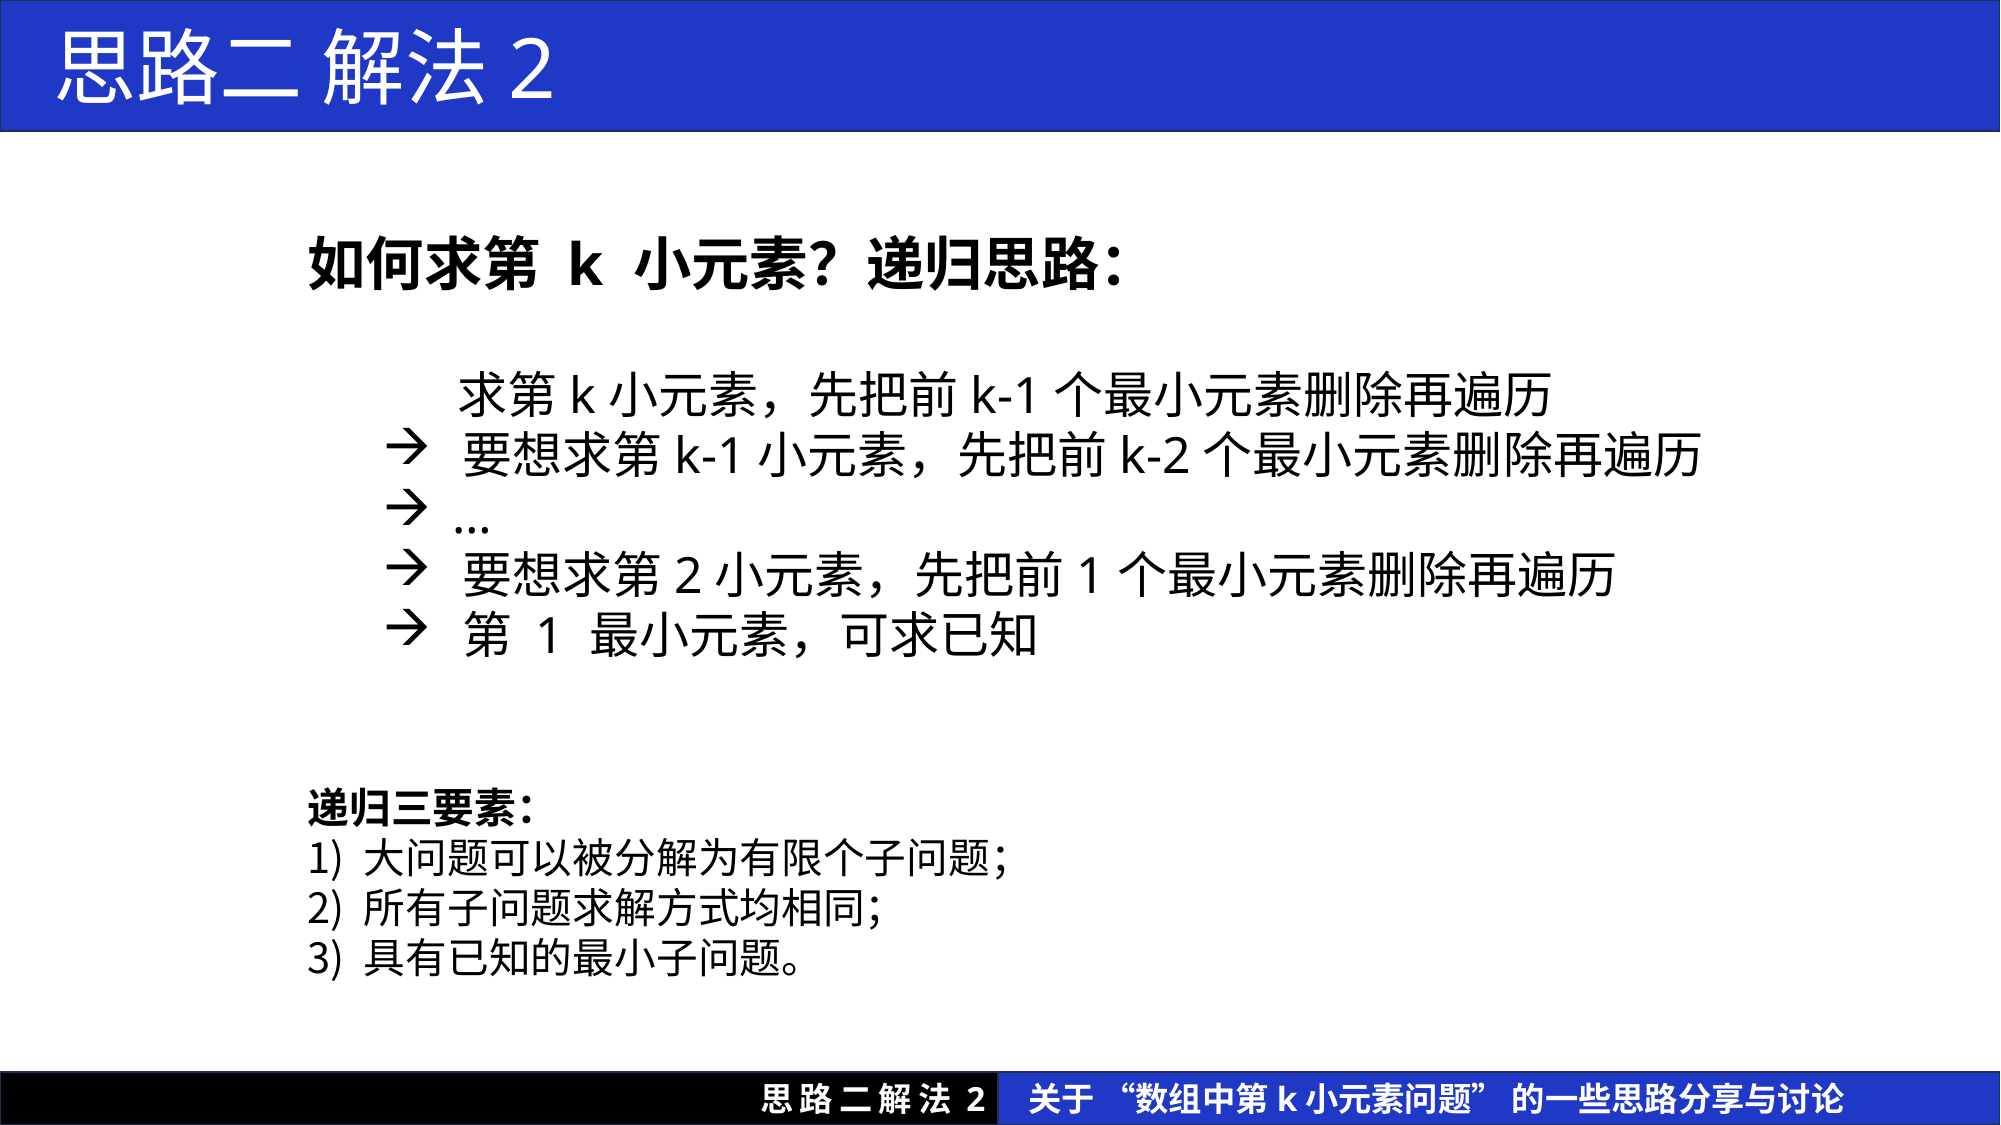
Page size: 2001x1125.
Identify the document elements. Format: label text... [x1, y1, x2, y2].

text_box 关于 “数组中第k小元素问题” 的一些思路分享与讨论 [997, 1071, 2000, 1125]
text_box 求第k小元素，先把前k-1个最小元素删除再遍历 要想求第k-1小元素，先把前k-2个最小元素删除再遍历 … 要想求第2小元素，先把前1个最小元素删除再遍历 第 1 最小元素，可求已知 [293, 355, 1749, 671]
text_box 思路二 解法2 [0, 0, 2000, 132]
text_box 递归三要素： 大问题可以被分解为有限个子问题； 所有子问题求解方式均相同； 具有已知的最小子问题。 [292, 774, 1402, 990]
text_box 思路二解法2 [0, 1071, 997, 1125]
text_box 如何求第 k 小元素？递归思路： [292, 219, 1139, 304]
